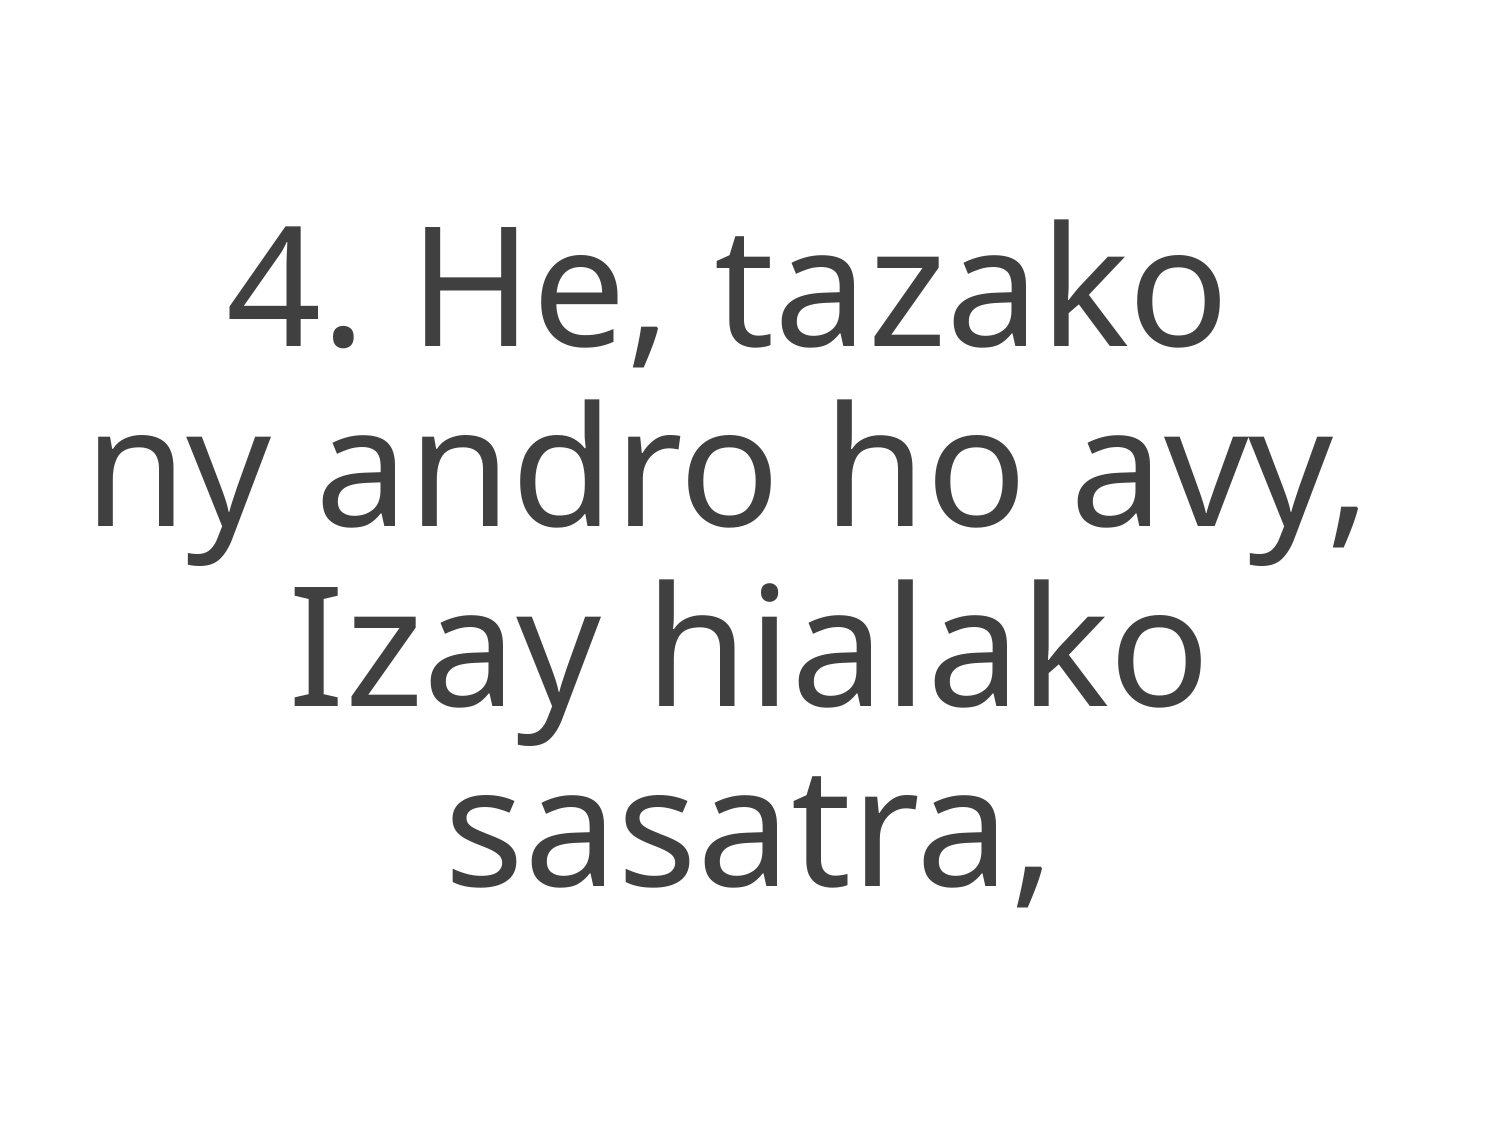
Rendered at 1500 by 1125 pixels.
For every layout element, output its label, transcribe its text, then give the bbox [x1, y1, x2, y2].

title 4. He, tazako ny andro ho avy, Izay hialako sasatra, [0, 453, 1500, 672]
